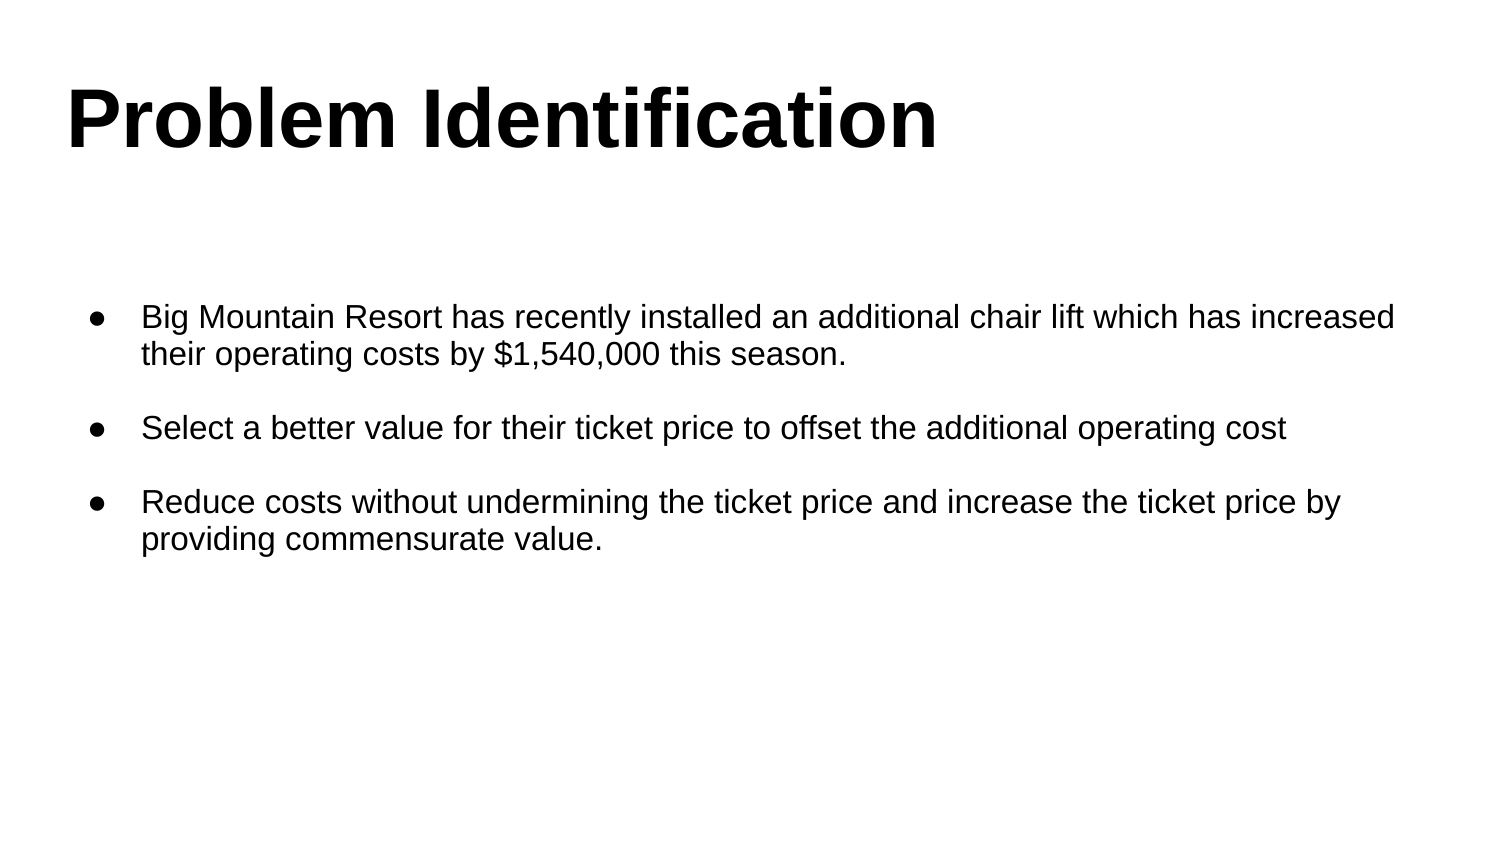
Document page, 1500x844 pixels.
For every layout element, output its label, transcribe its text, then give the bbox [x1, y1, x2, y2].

title Problem Identification [51, 22, 1317, 181]
subtitle Big Mountain Resort has recently installed an additional chair lift which has increased their operating costs by $1,540,000 this season. Select a better value for their ticket price to offset the additional operating cost Reduce costs without undermining the ticket price and increase the ticket price by providing commensurate value. [51, 283, 1449, 678]
